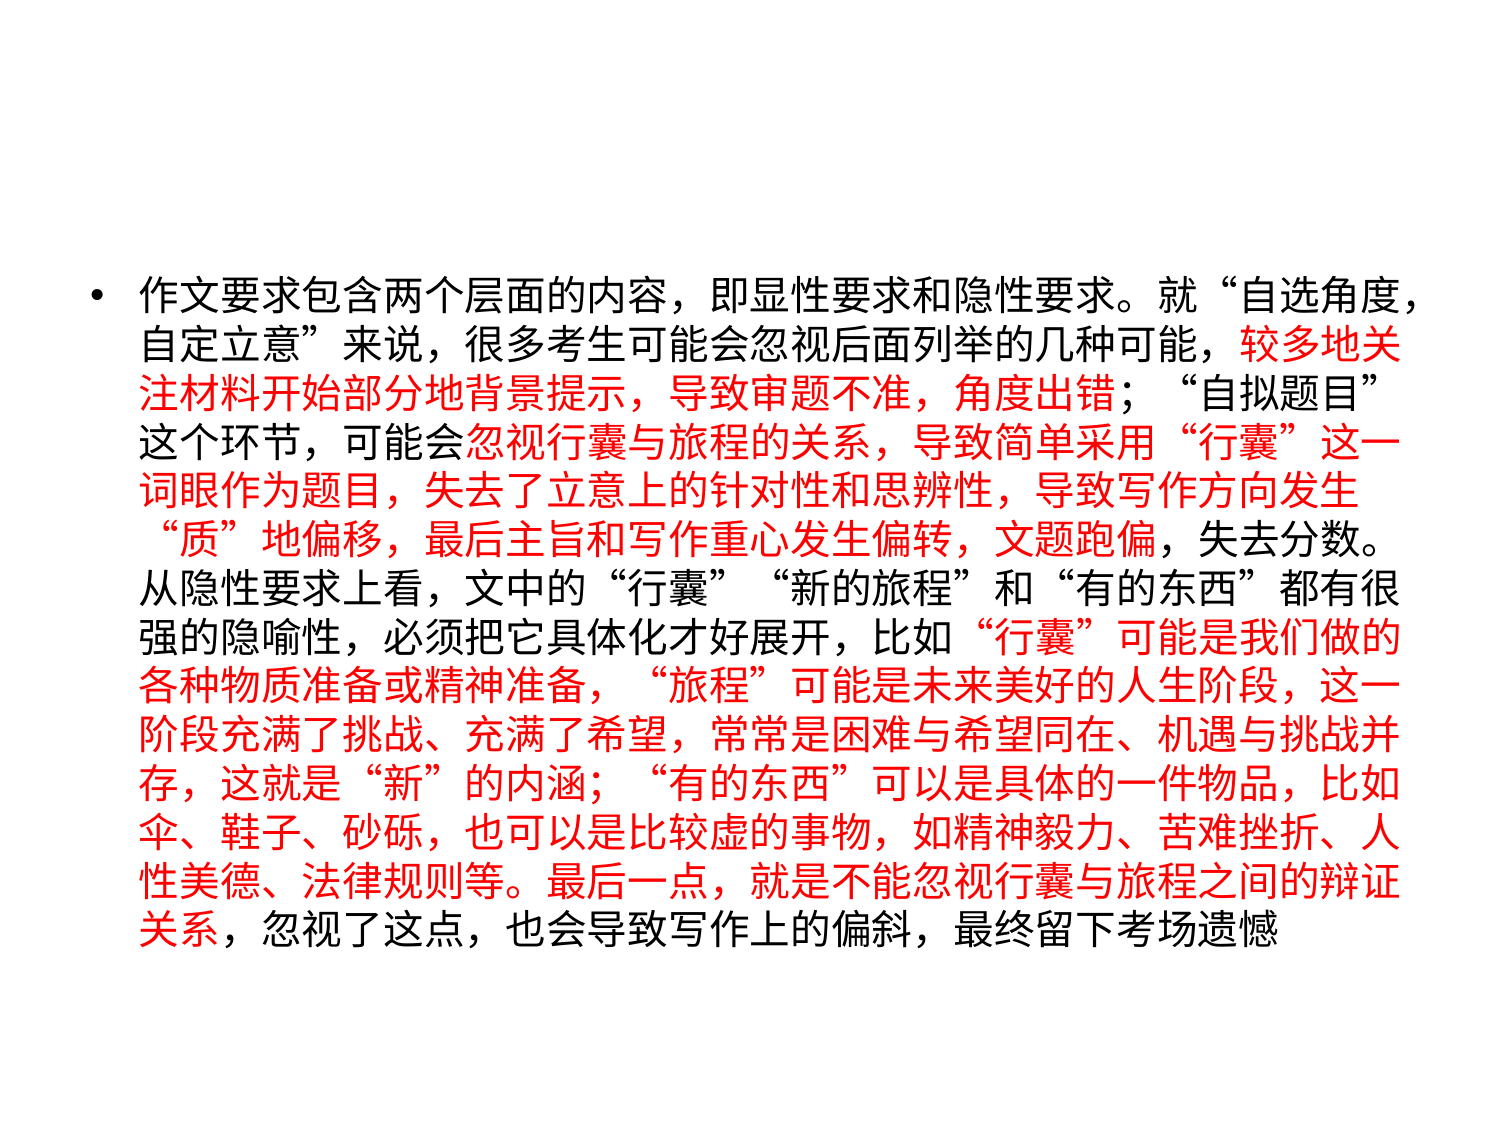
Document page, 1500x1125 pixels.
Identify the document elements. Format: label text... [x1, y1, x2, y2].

list 作文要求包含两个层面的内容，即显性要求和隐性要求。就“自选角度，自定立意”来说，很多考生可能会忽视后面列举的几种可能，较多地关注材料开始部分地背景提示，导致审题不准，角度出错；“自拟题目”这个环节，可能会忽视行囊与旅程的关系，导致简单采用“行囊”这一词眼作为题目，失去了立意上的针对性和思辨性，导致写作方向发生“质”地偏移，最后主旨和写作重心发生偏转，文题跑偏，失去分数。 从隐性要求上看，文中的“行囊”“新的旅程”和“有的东西”都有很强的隐喻性，必须把它具体化才好展开，比如“行囊”可能是我们做的各种物质准备或精神准备，“旅程”可能是未来美好的人生阶段，这一阶段充满了挑战、充满了希望，常常是困难与希望同在、机遇与挑战并存，这就是“新”的内涵；“有的东西”可以是具体的一件物品，比如伞、鞋子、砂砾，也可以是比较虚的事物，如精神毅力、苦难挫折、人性美德、法律规则等。最后一点，就是不能忽视行囊与旅程之间的辩证关系，忽视了这点，也会导致写作上的偏斜，最终留下考场遗憾 [75, 262, 1425, 1005]
